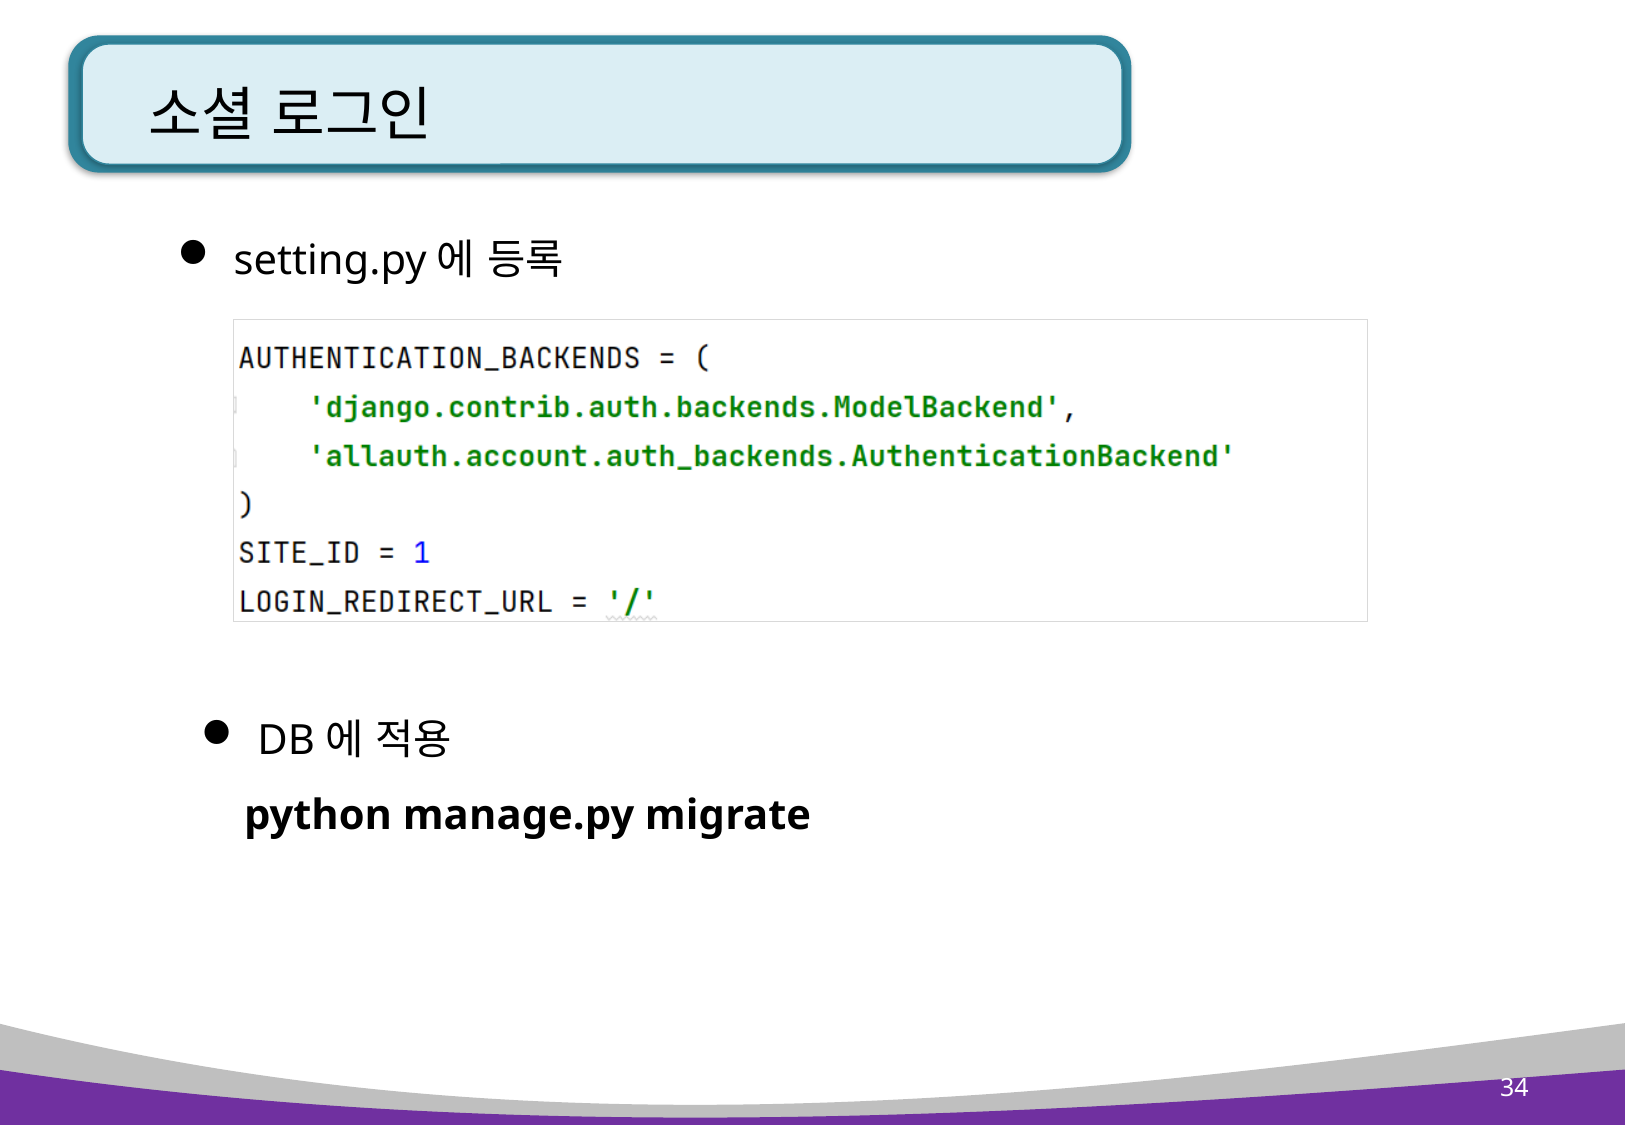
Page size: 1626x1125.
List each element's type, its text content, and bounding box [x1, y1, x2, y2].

text_box setting.py에 등록 [162, 225, 966, 290]
slide_number 34 [1452, 1058, 1544, 1119]
picture [233, 318, 1368, 622]
text_box DB에 적용 python manage.py migrate [186, 680, 872, 846]
title 소셜 로그인 [103, 24, 1121, 165]
